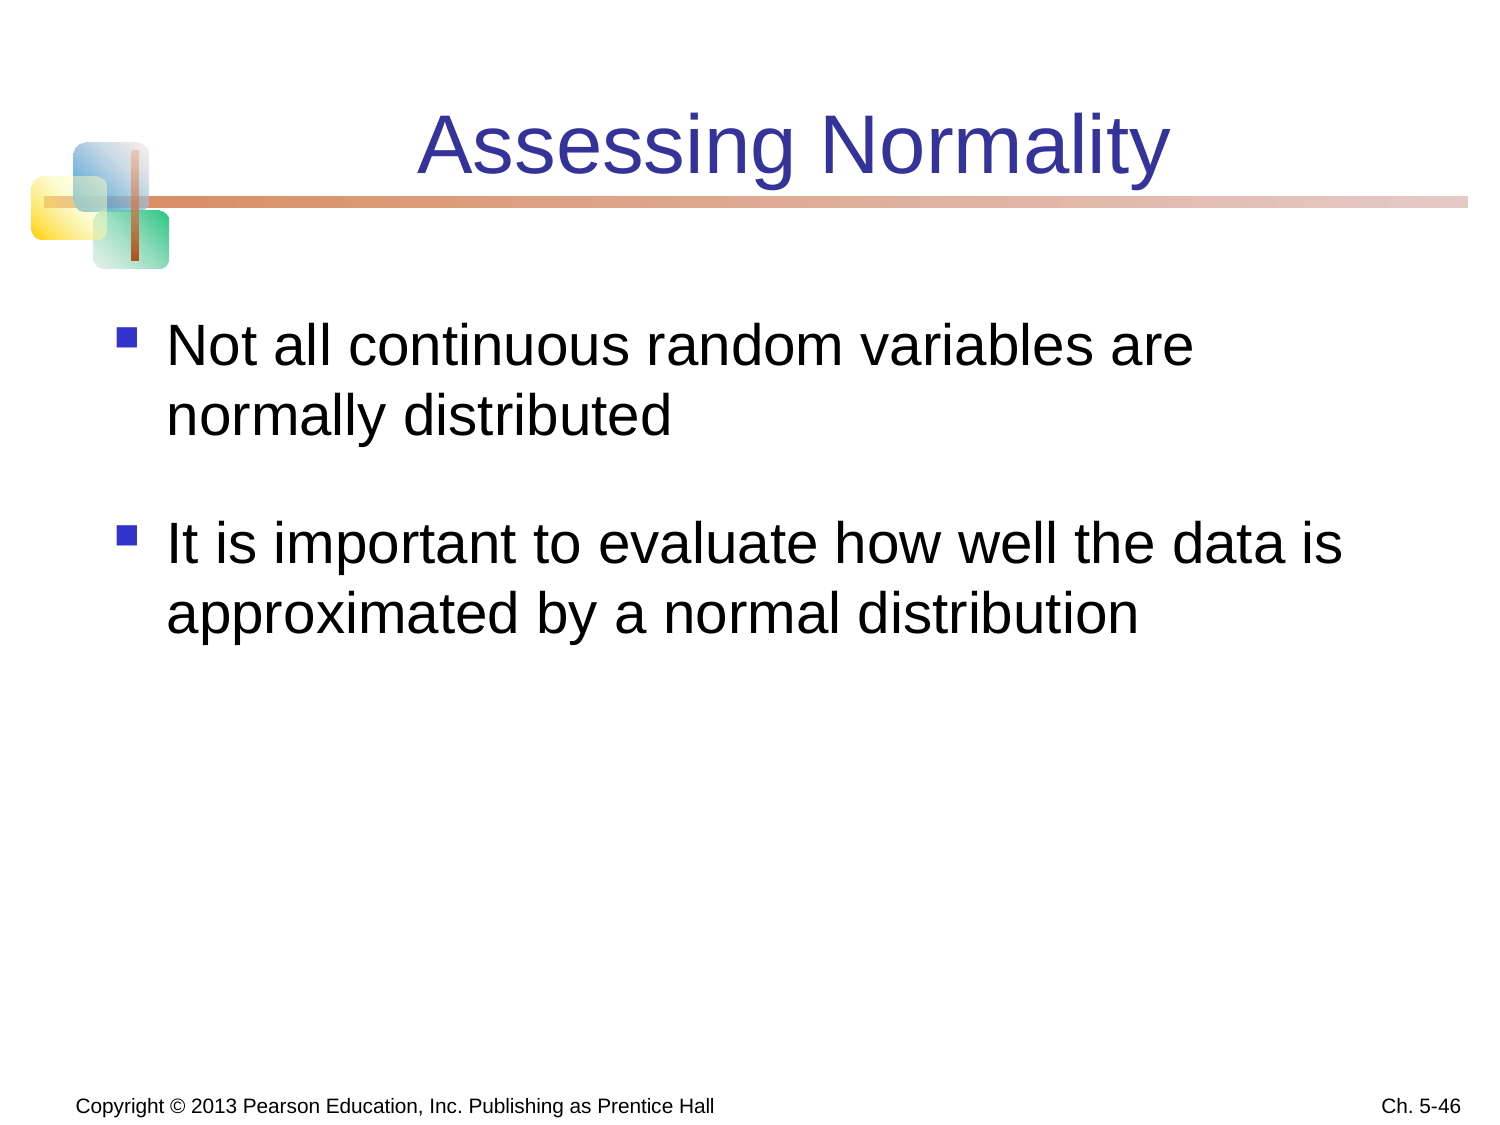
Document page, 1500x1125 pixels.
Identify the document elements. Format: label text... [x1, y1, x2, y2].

title Assessing Normality [188, 34, 1401, 198]
footer Copyright © 2013 Pearson Education, Inc. Publishing as Prentice Hall [0, 1071, 751, 1125]
list Not all continuous random variables are normally distributed It is important to evaluate how well the data is approximated by a normal distribution [99, 299, 1426, 1044]
slide_number Ch. 5-46 [1124, 1071, 1476, 1125]
